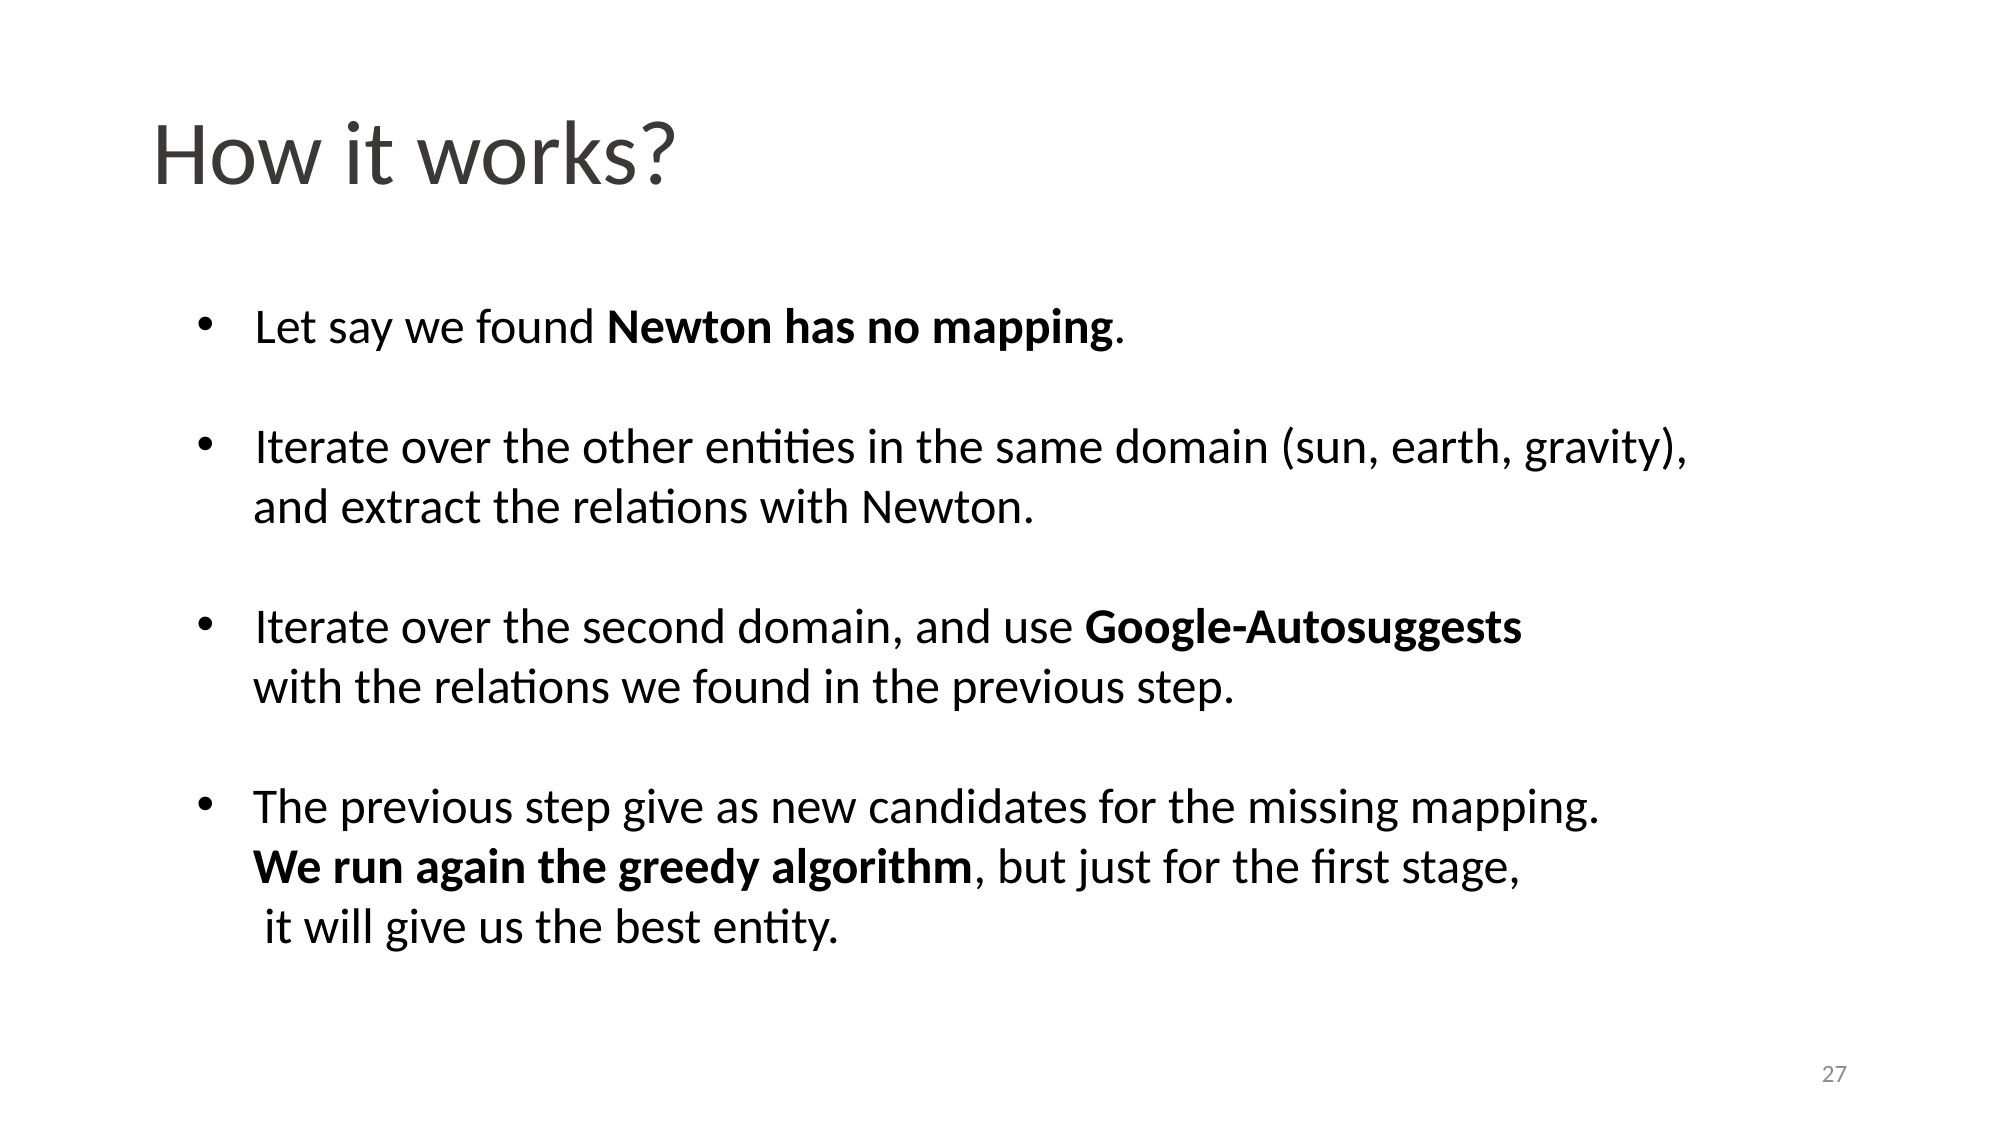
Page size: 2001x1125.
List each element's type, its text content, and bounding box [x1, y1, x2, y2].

slide_number 27 [1412, 1042, 1863, 1103]
text_box Let say we found Newton has no mapping. Iterate over the other entities in the same domain (sun, earth, gravity), and extract the relations with Newton. Iterate over the second domain, and use Google-Autosuggests with the relations we found in the previous step. The previous step give as new candidates for the missing mapping. We run again the greedy algorithm, but just for the first stage, it will give us the best entity. [181, 286, 1705, 1021]
title How it works? [137, 46, 1863, 264]
